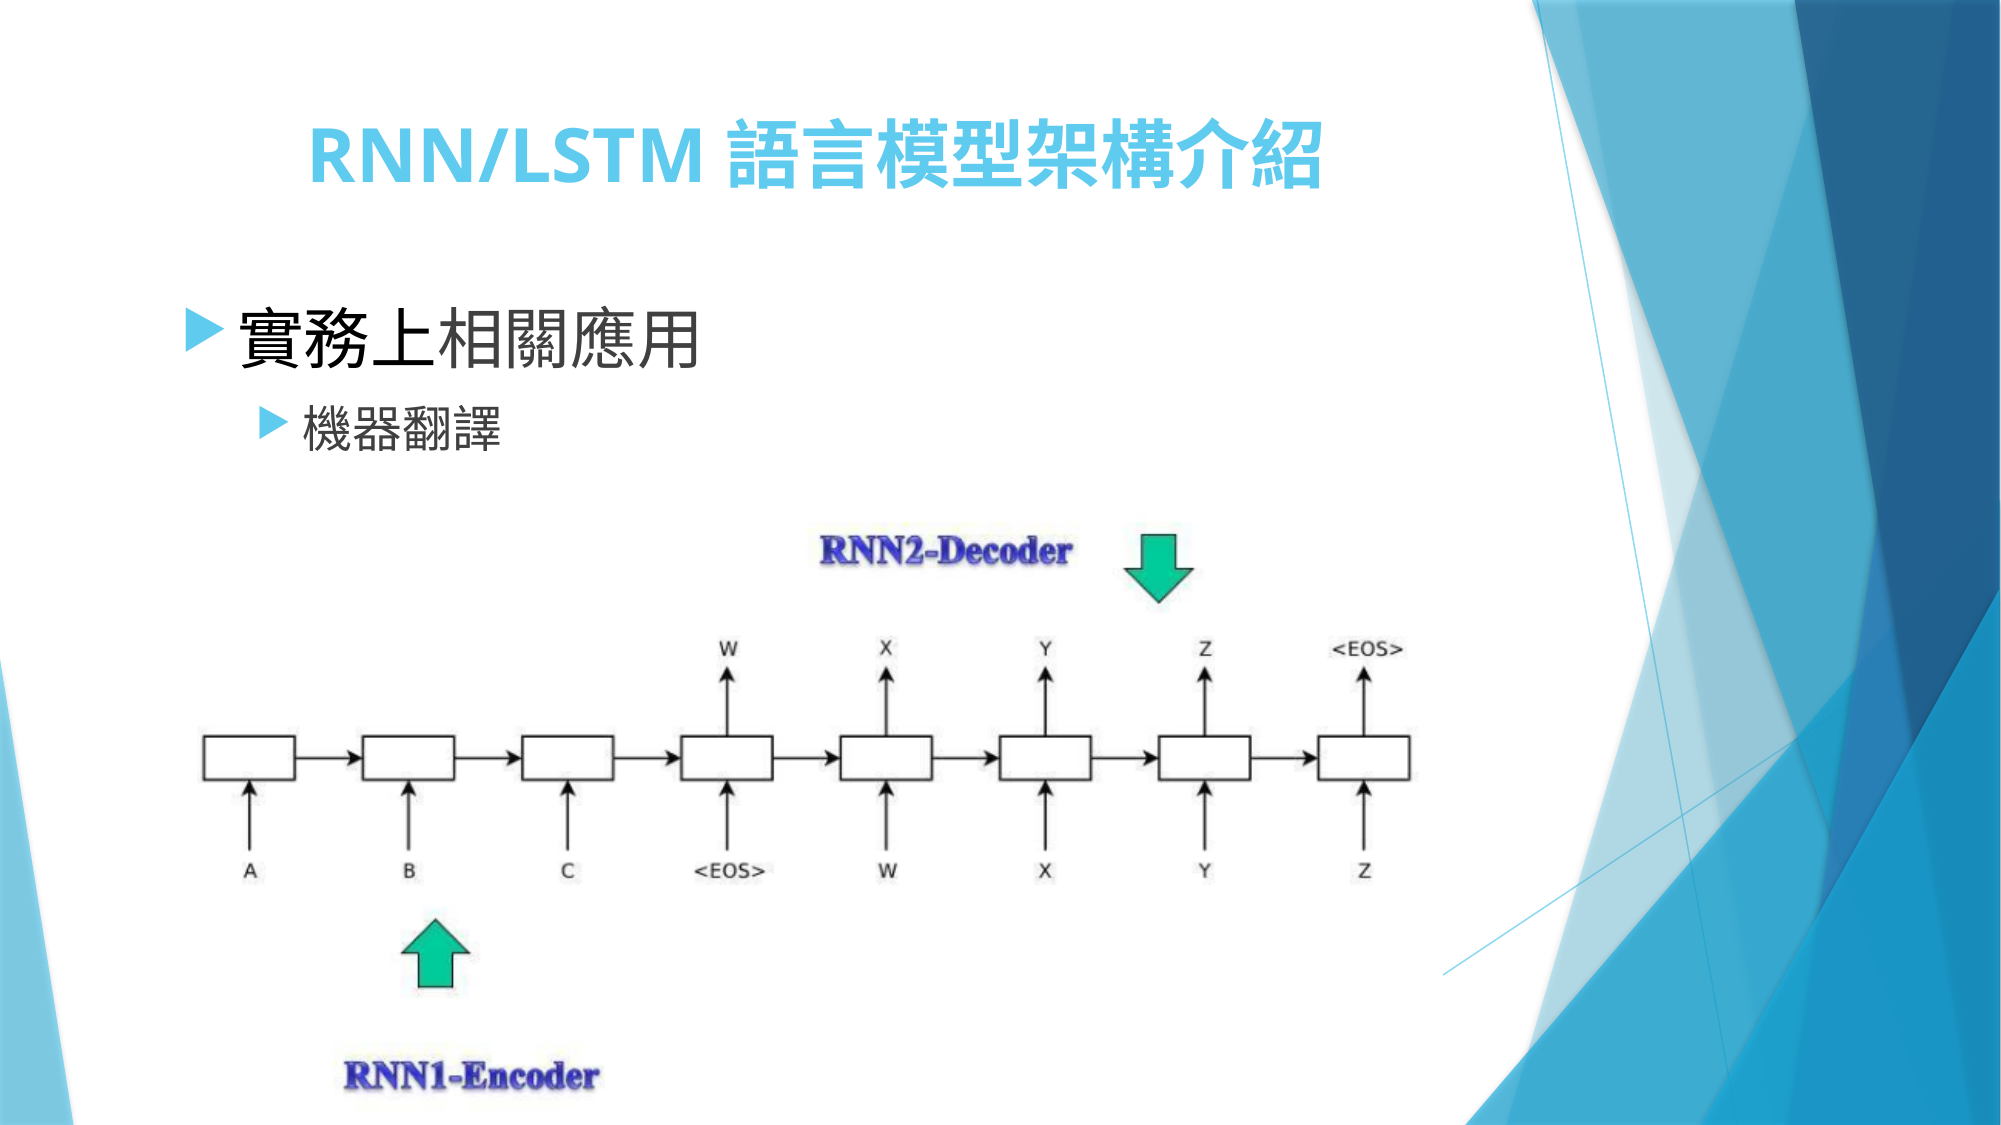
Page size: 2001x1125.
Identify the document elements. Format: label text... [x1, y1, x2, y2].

list 實務上相關應用 機器翻譯 [165, 289, 1664, 1071]
picture [189, 468, 1444, 1125]
title RNN/LSTM語言模型架構介紹 [111, 99, 1522, 317]
